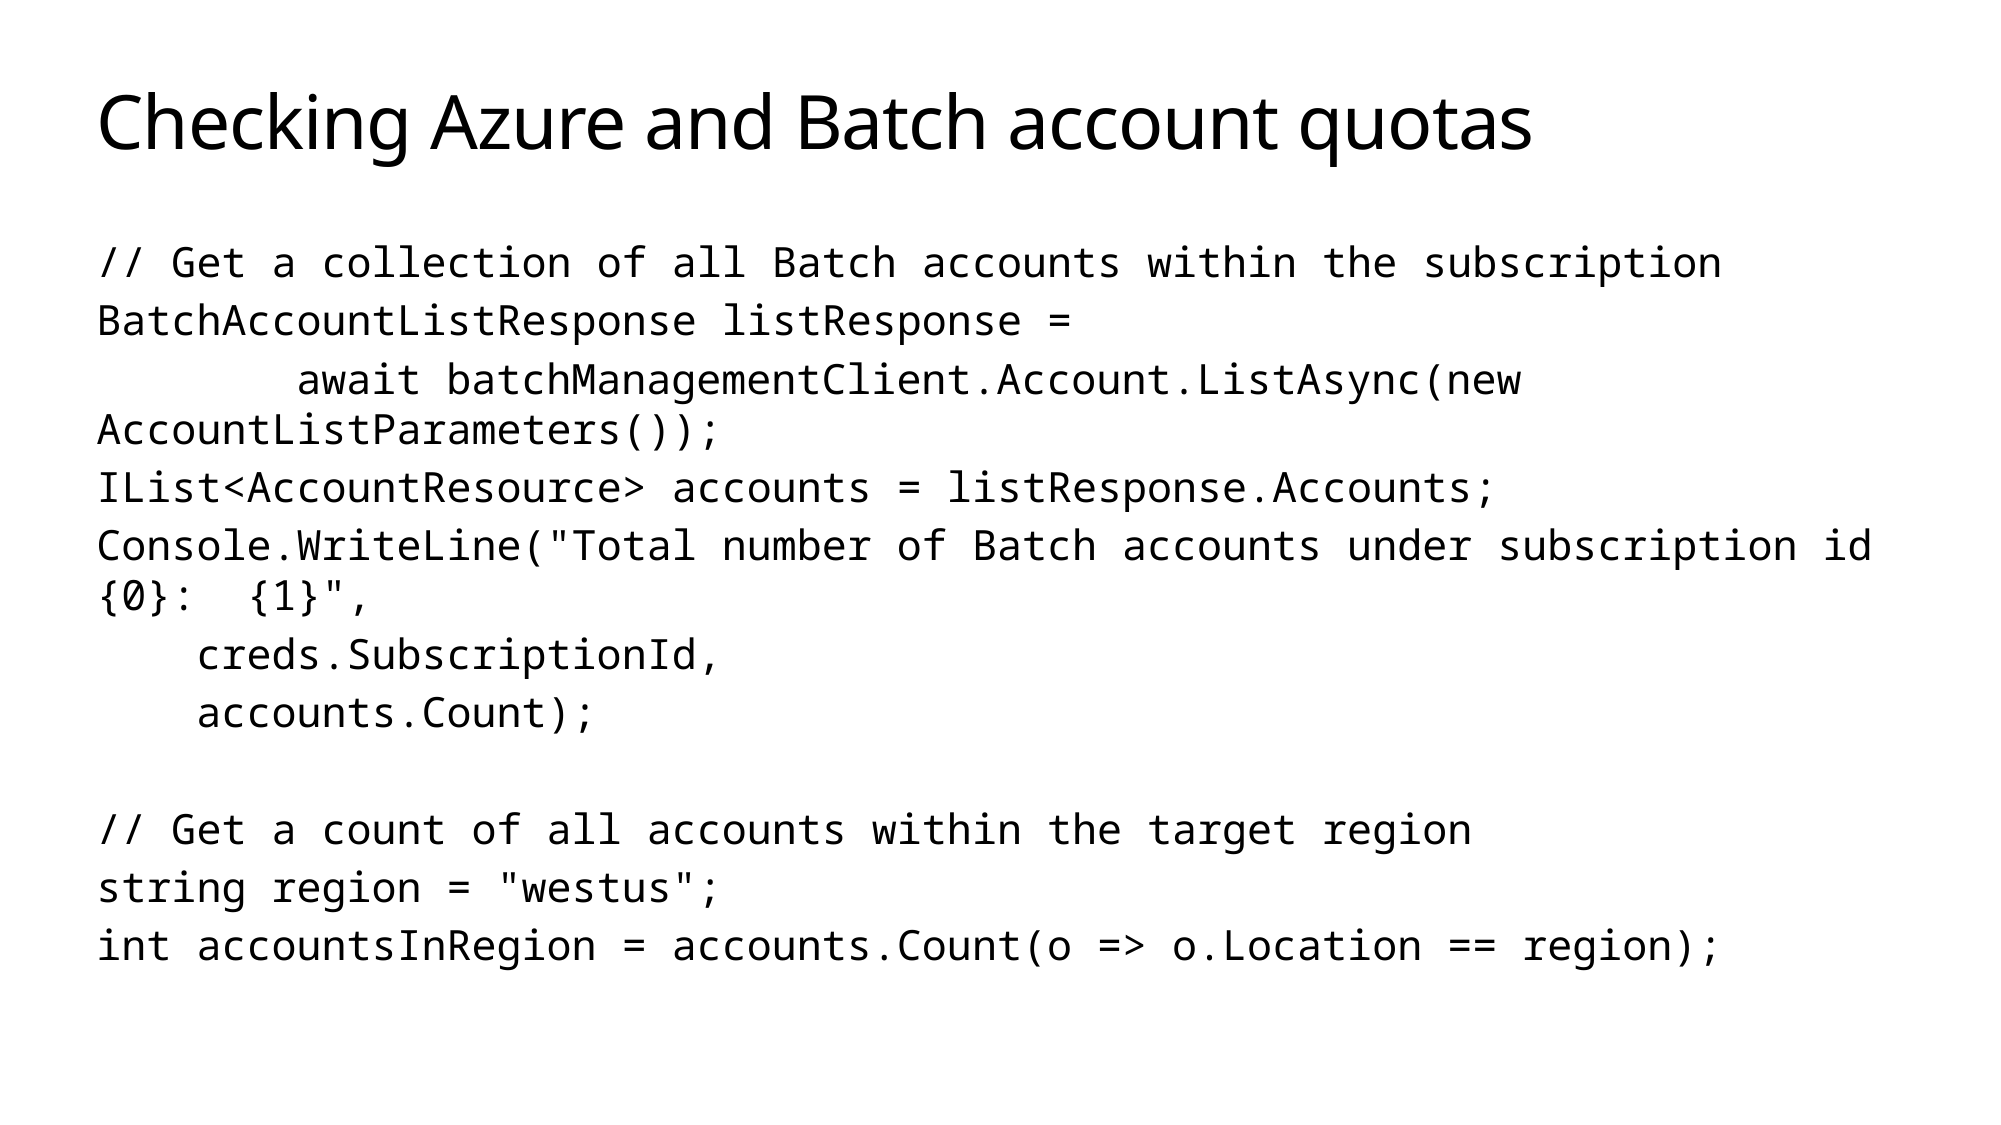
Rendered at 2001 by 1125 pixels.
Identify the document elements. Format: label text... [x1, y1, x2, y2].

title Checking Azure and Batch account quotas [96, 75, 1904, 166]
list // Get a collection of all Batch accounts within the subscription BatchAccountListResponse listResponse = await batchManagementClient.Account.ListAsync(new AccountListParameters()); IList<AccountResource> accounts = listResponse.Accounts; Console.WriteLine("Total number of Batch accounts under subscription id {0}: {1}", creds.SubscriptionId, accounts.Count); // Get a count of all accounts within the target region string region = "westus"; int accountsInRegion = accounts.Count(o => o.Location == region); [96, 235, 1904, 993]
